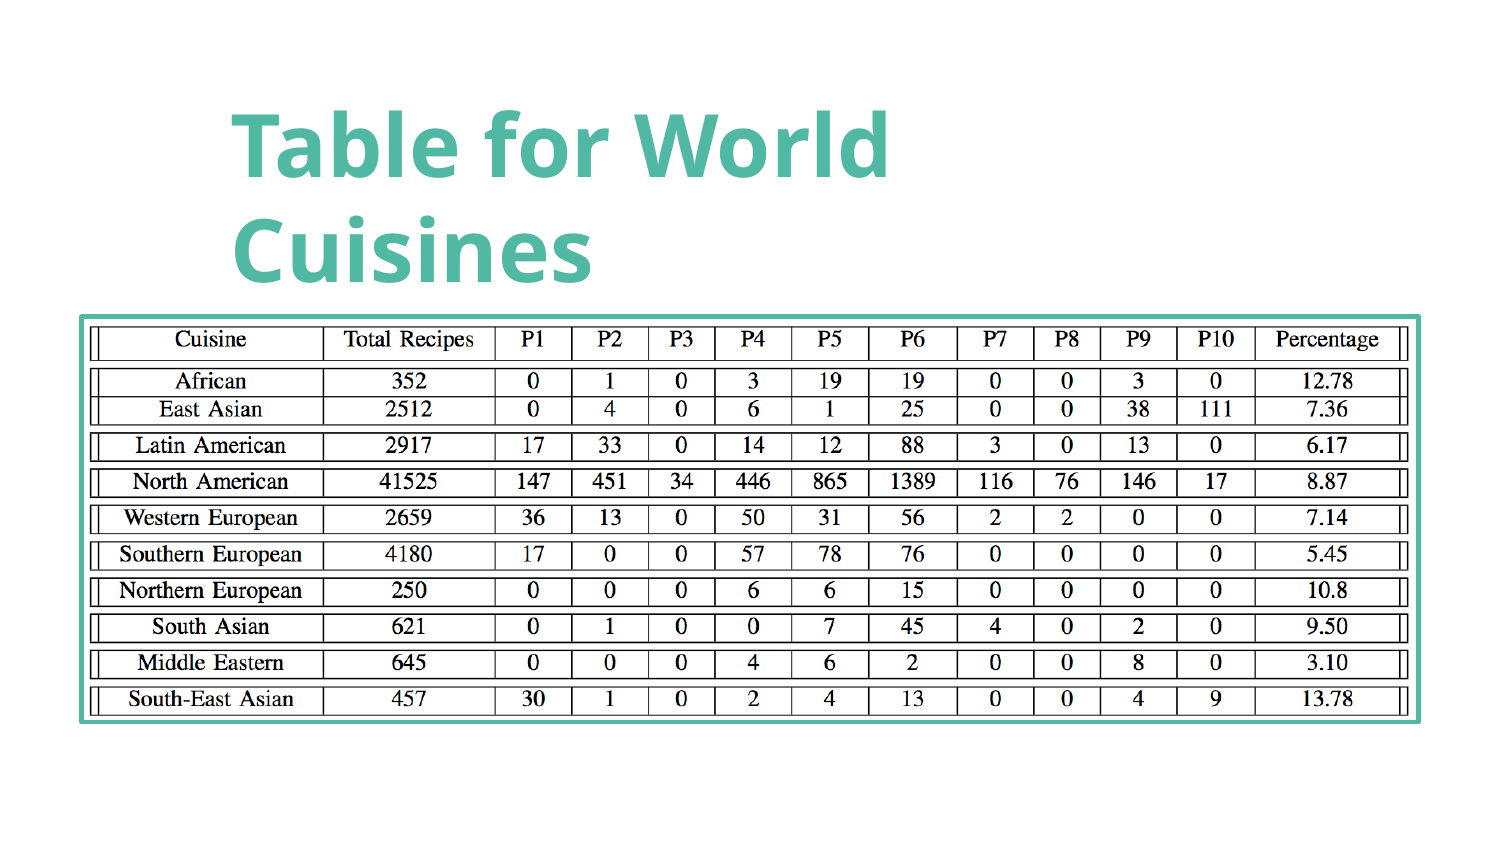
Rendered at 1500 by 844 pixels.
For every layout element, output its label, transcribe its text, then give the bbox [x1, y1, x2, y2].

text_box Table for World Cuisines [215, 75, 1285, 239]
picture [83, 318, 1417, 720]
